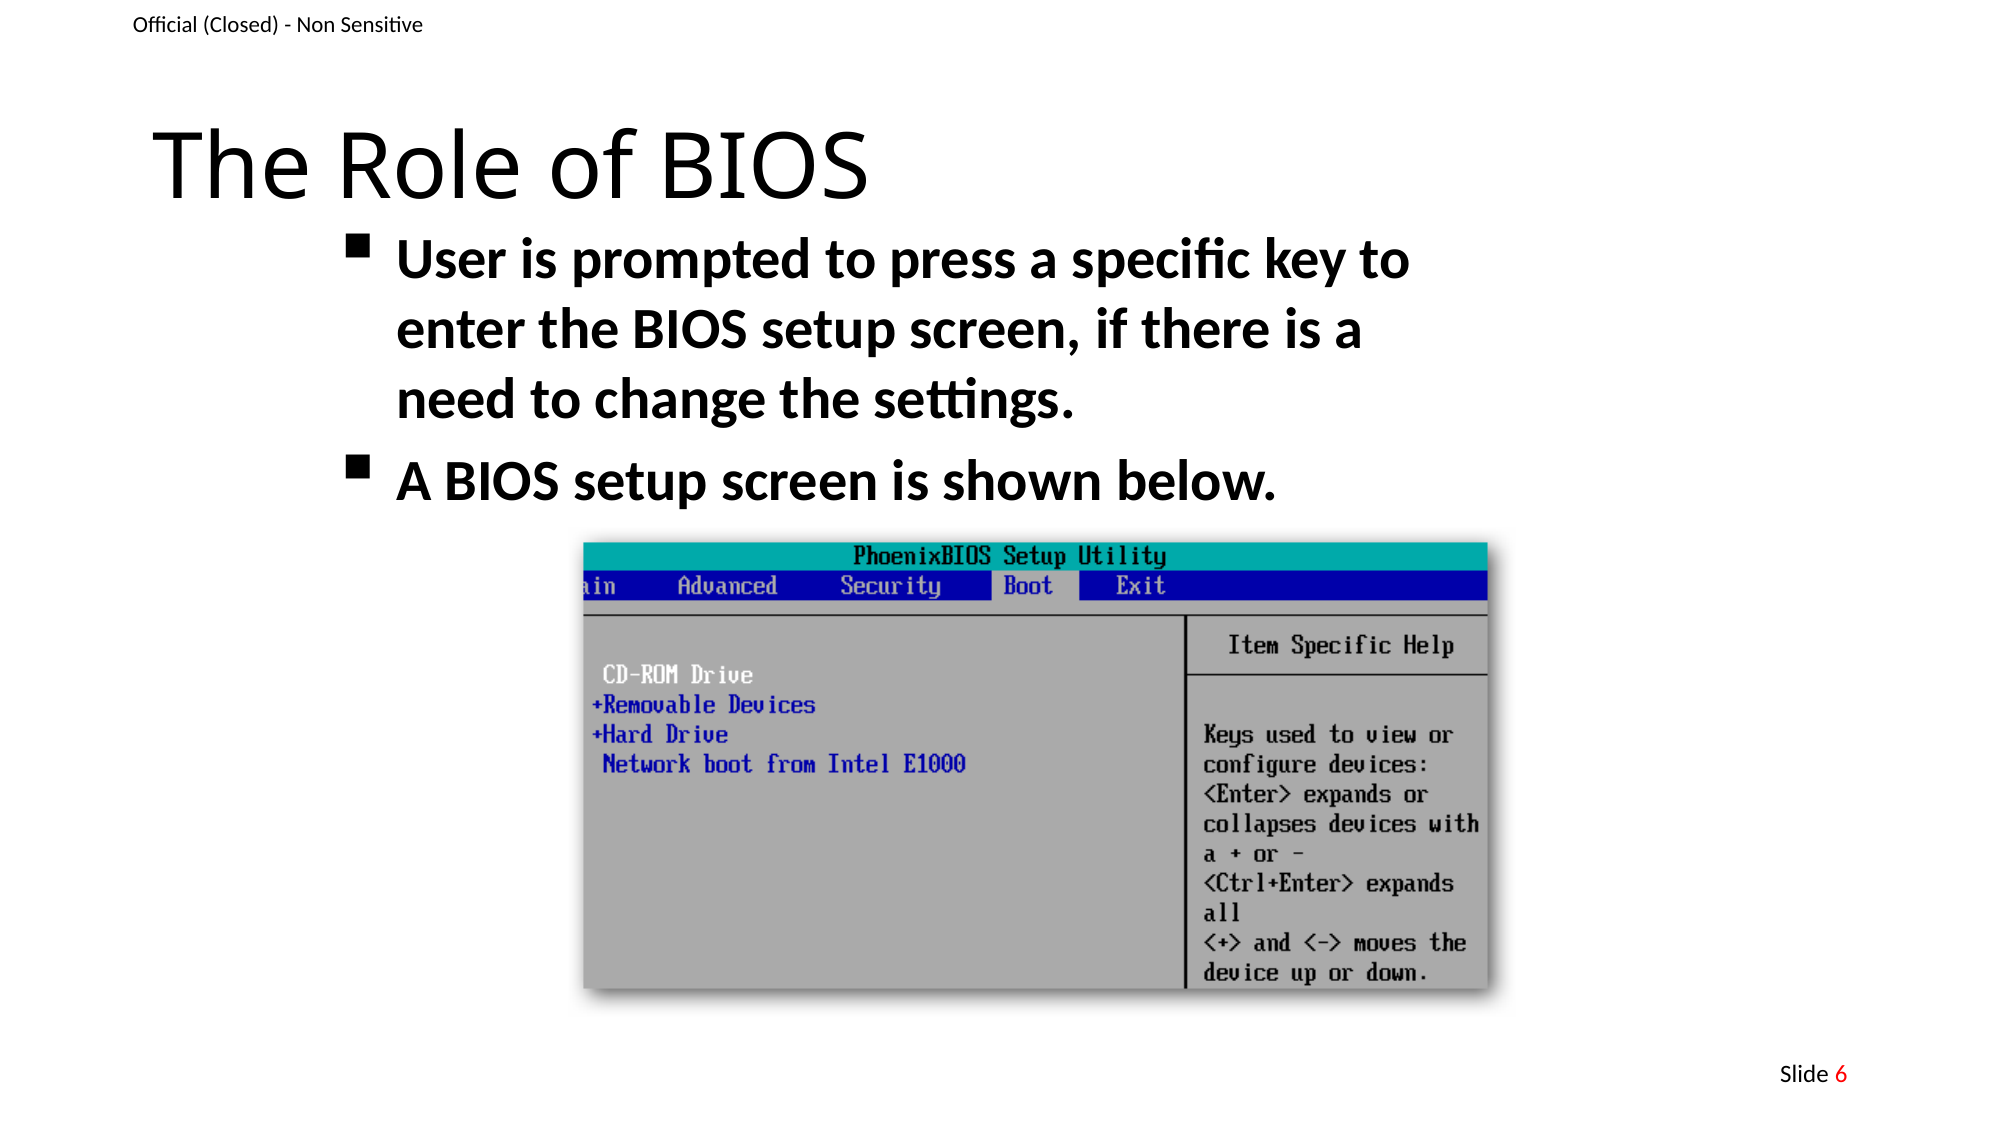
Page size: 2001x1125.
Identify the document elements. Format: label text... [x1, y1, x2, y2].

picture [568, 527, 1516, 1017]
slide_number Slide 6 [1412, 1042, 1863, 1103]
title The Role of BIOS [137, 59, 1863, 278]
text_box User is prompted to press a specific key to enter the BIOS setup screen, if there is a need to change the settings. A BIOS setup screen is shown below. [324, 213, 1478, 367]
